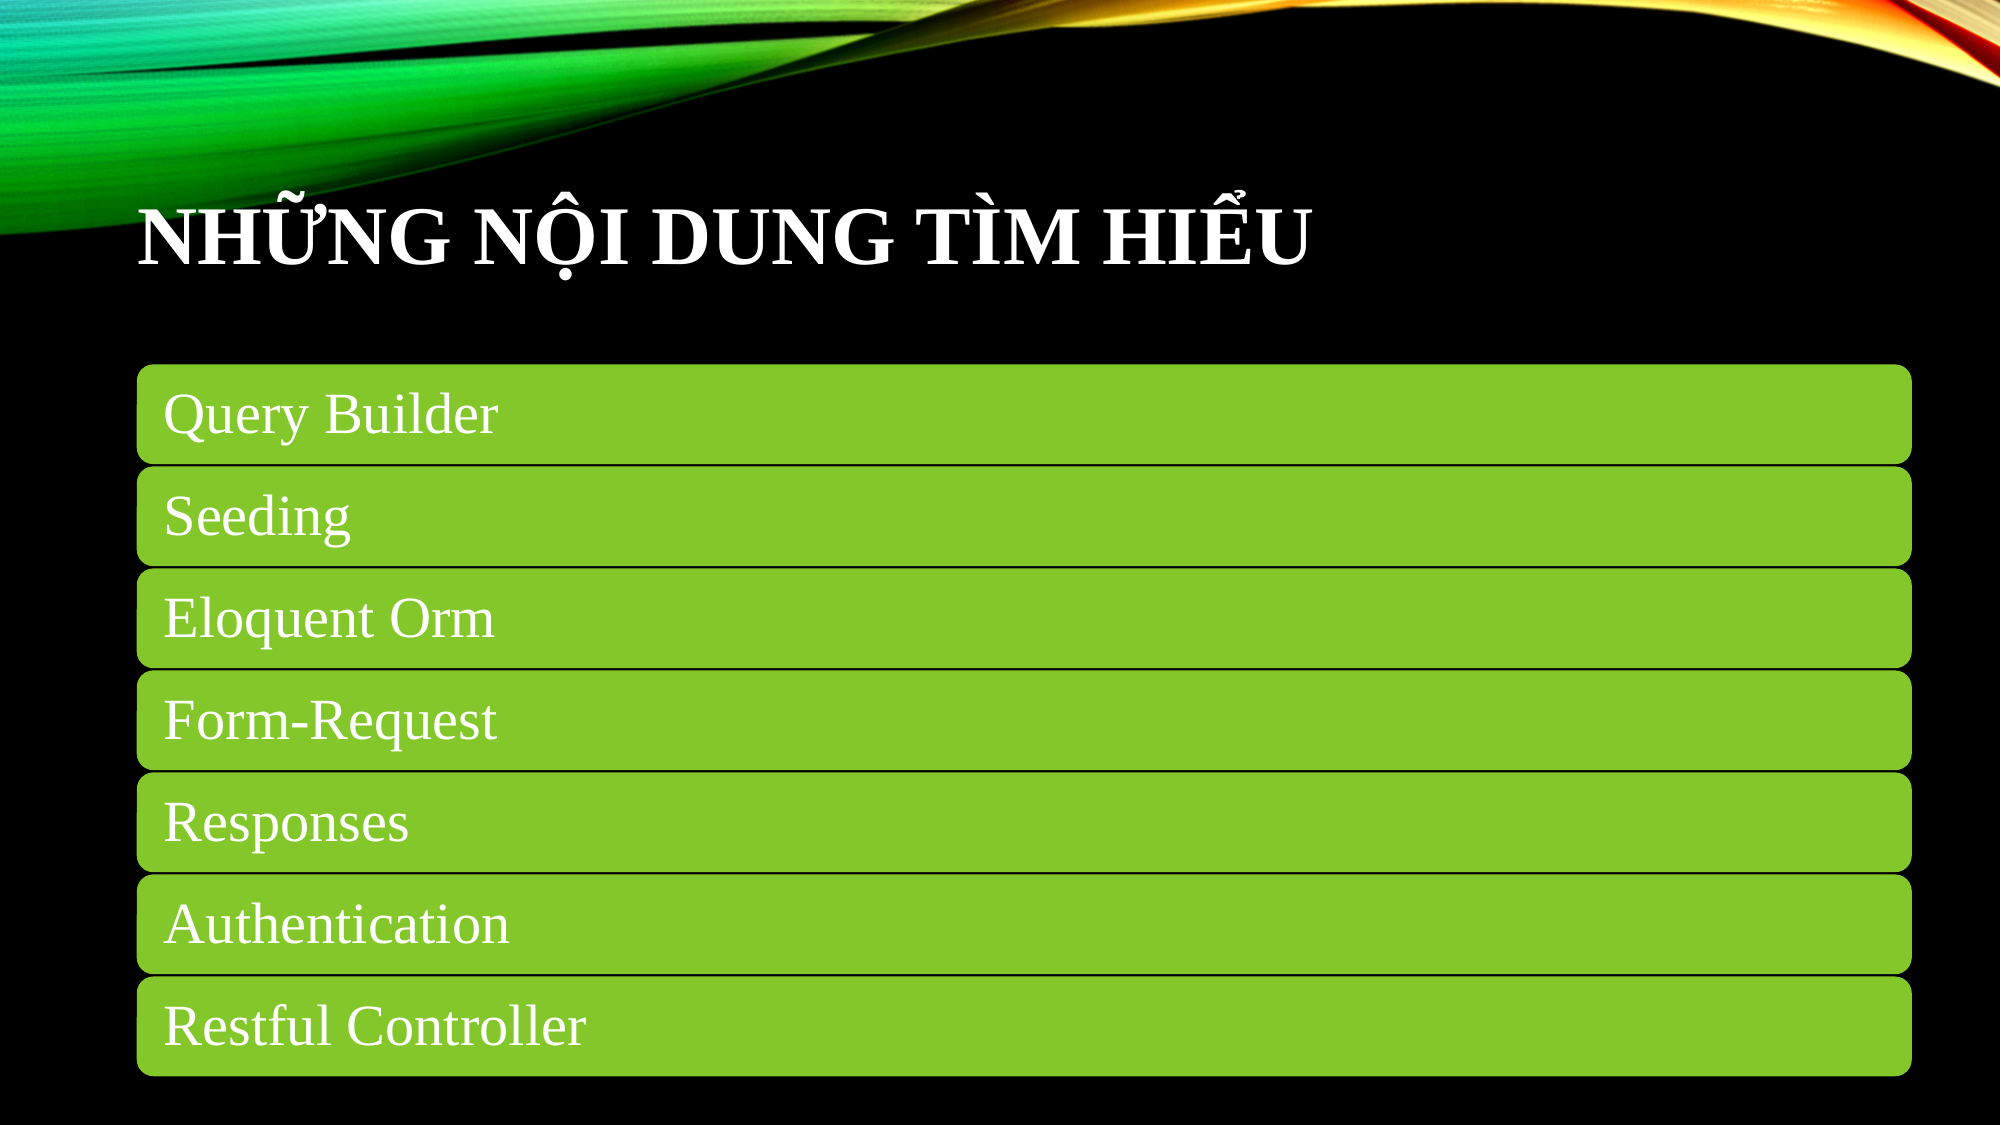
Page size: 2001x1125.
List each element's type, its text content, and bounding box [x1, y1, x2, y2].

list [136, 364, 1912, 1077]
picture [0, 0, 2000, 237]
title Những nội dung tìm hiểu [122, 131, 1535, 345]
